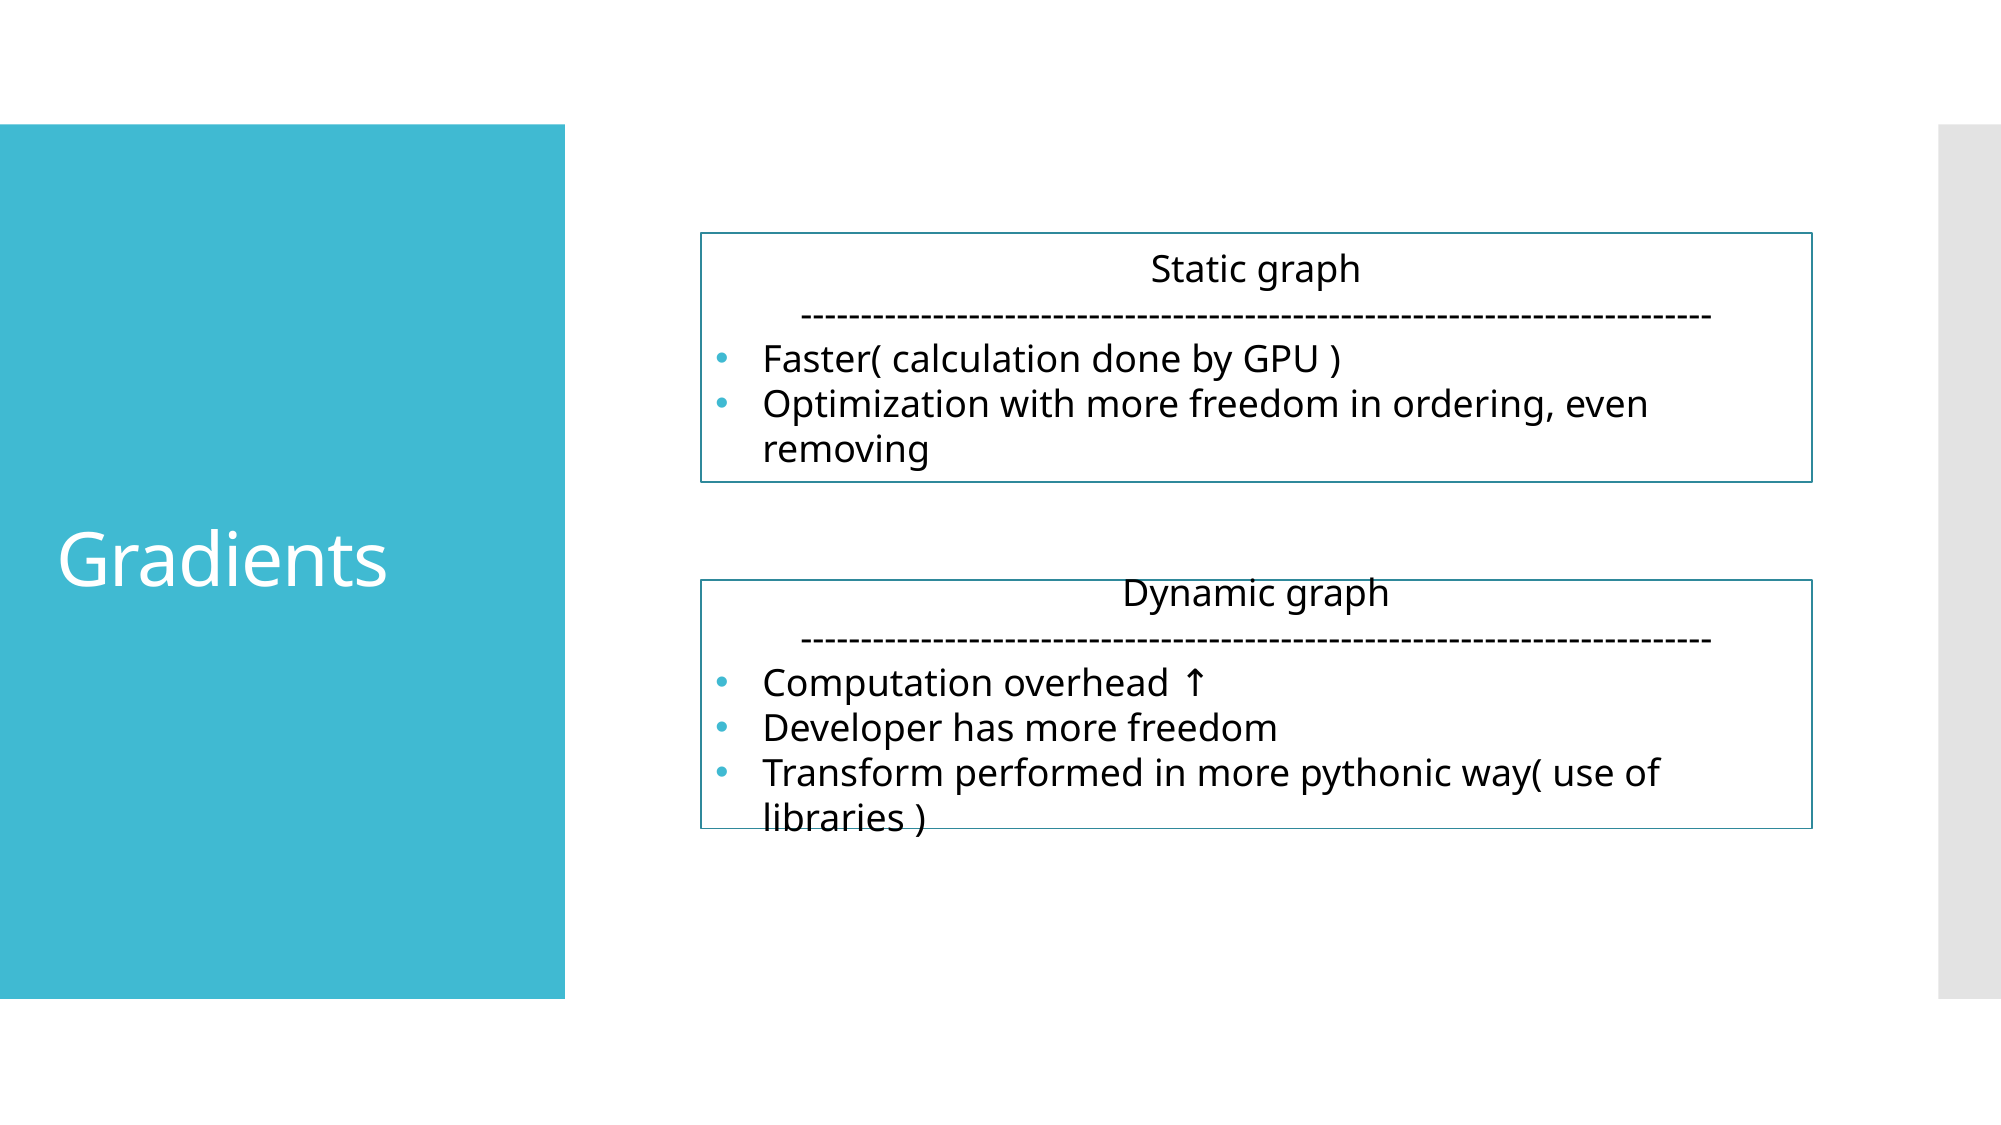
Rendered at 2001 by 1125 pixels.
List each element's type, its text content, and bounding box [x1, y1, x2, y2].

text_box Static graph ---------------------------------------------------------------------------- Faster( calculation done by GPU ) Optimization with more freedom in ordering, even removing [700, 232, 1813, 483]
text_box Dynamic graph ---------------------------------------------------------------------------- Computation overhead ↑ Developer has more freedom Transform performed in more pythonic way( use of libraries ) [700, 579, 1813, 829]
title Gradients [41, 184, 525, 940]
